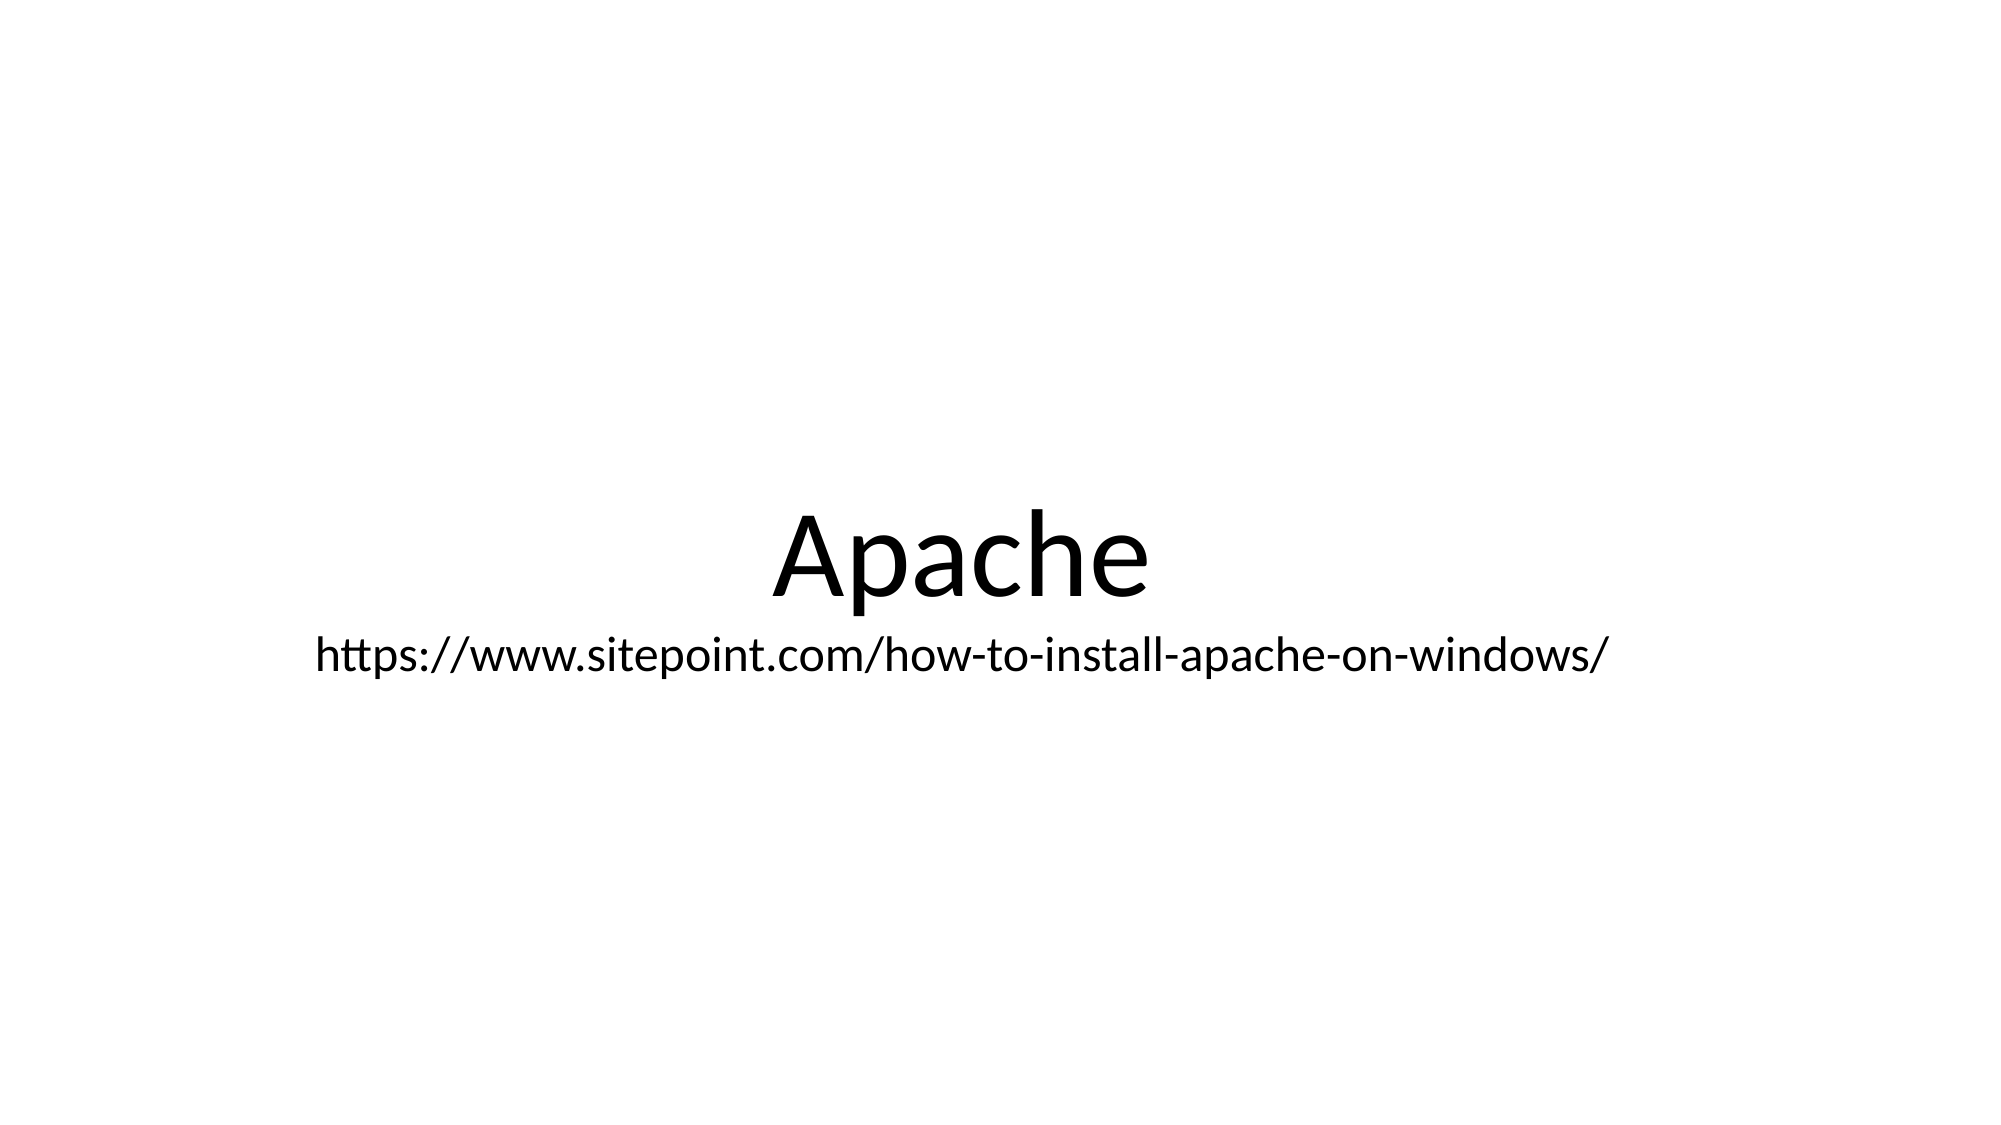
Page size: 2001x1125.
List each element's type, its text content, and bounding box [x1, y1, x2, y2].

text_box Apache https://www.sitepoint.com/how-to-install-apache-on-windows/ [222, 464, 1702, 690]
